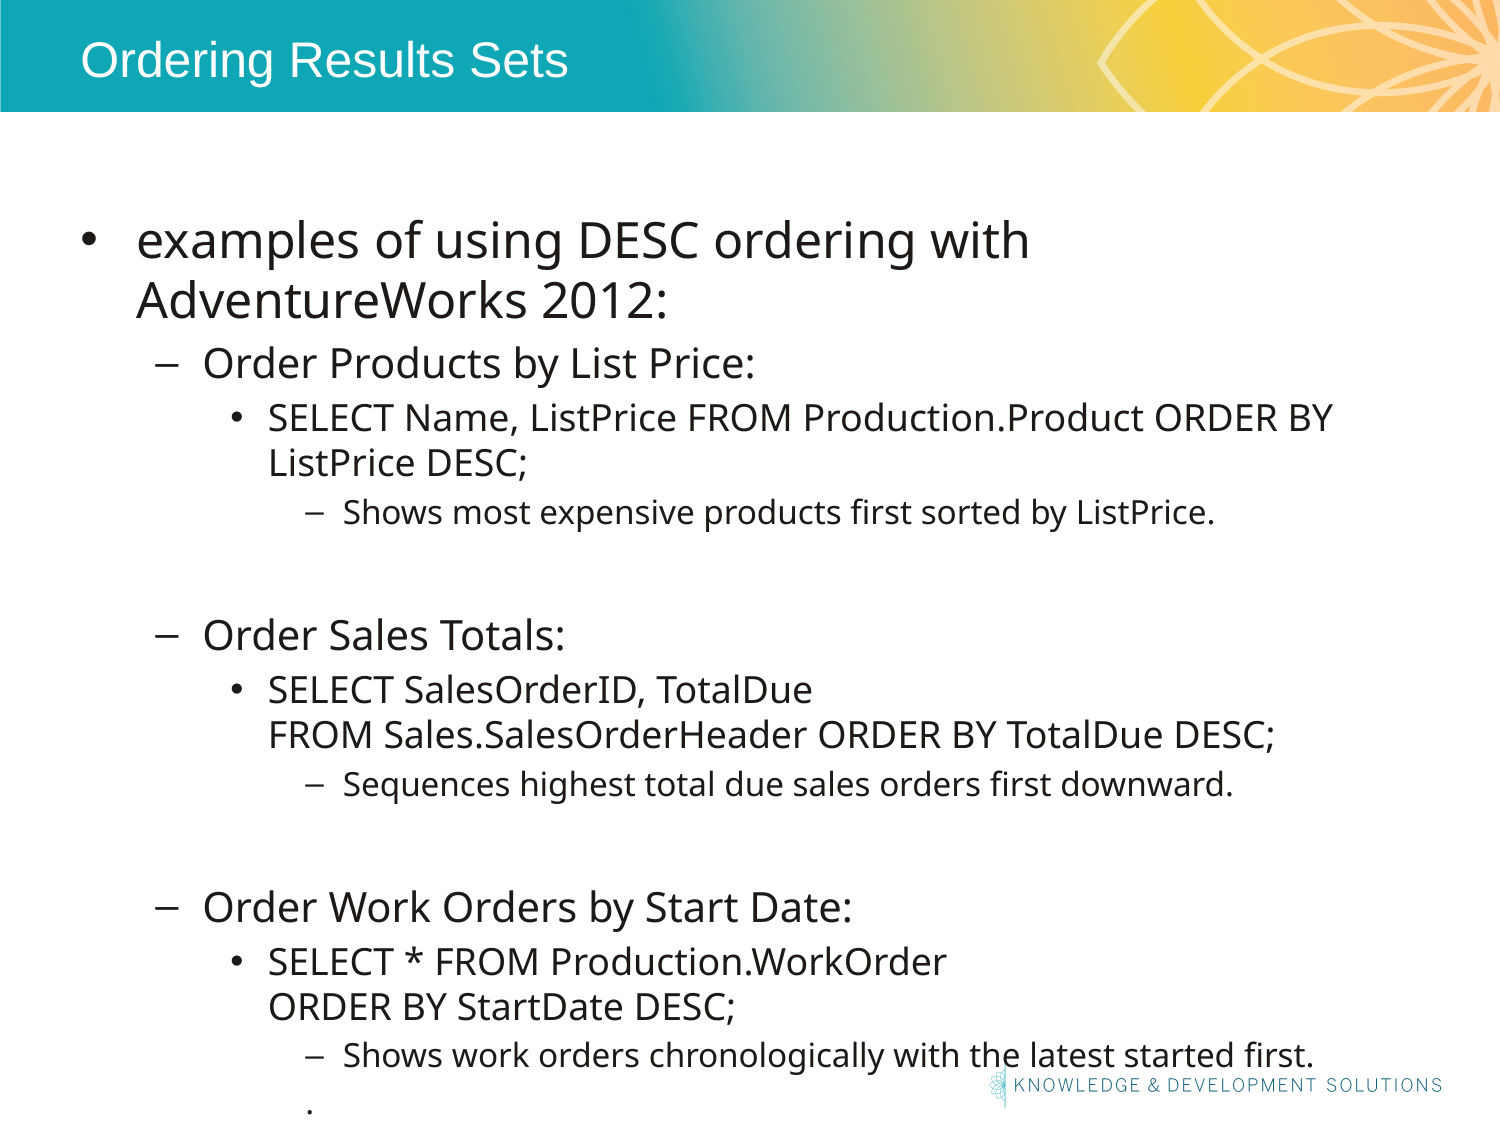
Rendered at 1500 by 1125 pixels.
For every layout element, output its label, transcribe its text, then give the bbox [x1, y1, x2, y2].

picture [971, 1051, 1500, 1125]
picture [0, 0, 1500, 112]
list examples of using DESC ordering with AdventureWorks 2012: Order Products by List Price: SELECT Name, ListPrice FROM Production.Product ORDER BY ListPrice DESC; Shows most expensive products first sorted by ListPrice. Order Sales Totals: SELECT SalesOrderID, TotalDue FROM Sales.SalesOrderHeader ORDER BY TotalDue DESC; Sequences highest total due sales orders first downward. Order Work Orders by Start Date: SELECT * FROM Production.WorkOrder ORDER BY StartDate DESC; Shows work orders chronologically with the latest started first. . [65, 200, 1416, 1022]
title Ordering Results Sets [65, 19, 1416, 90]
